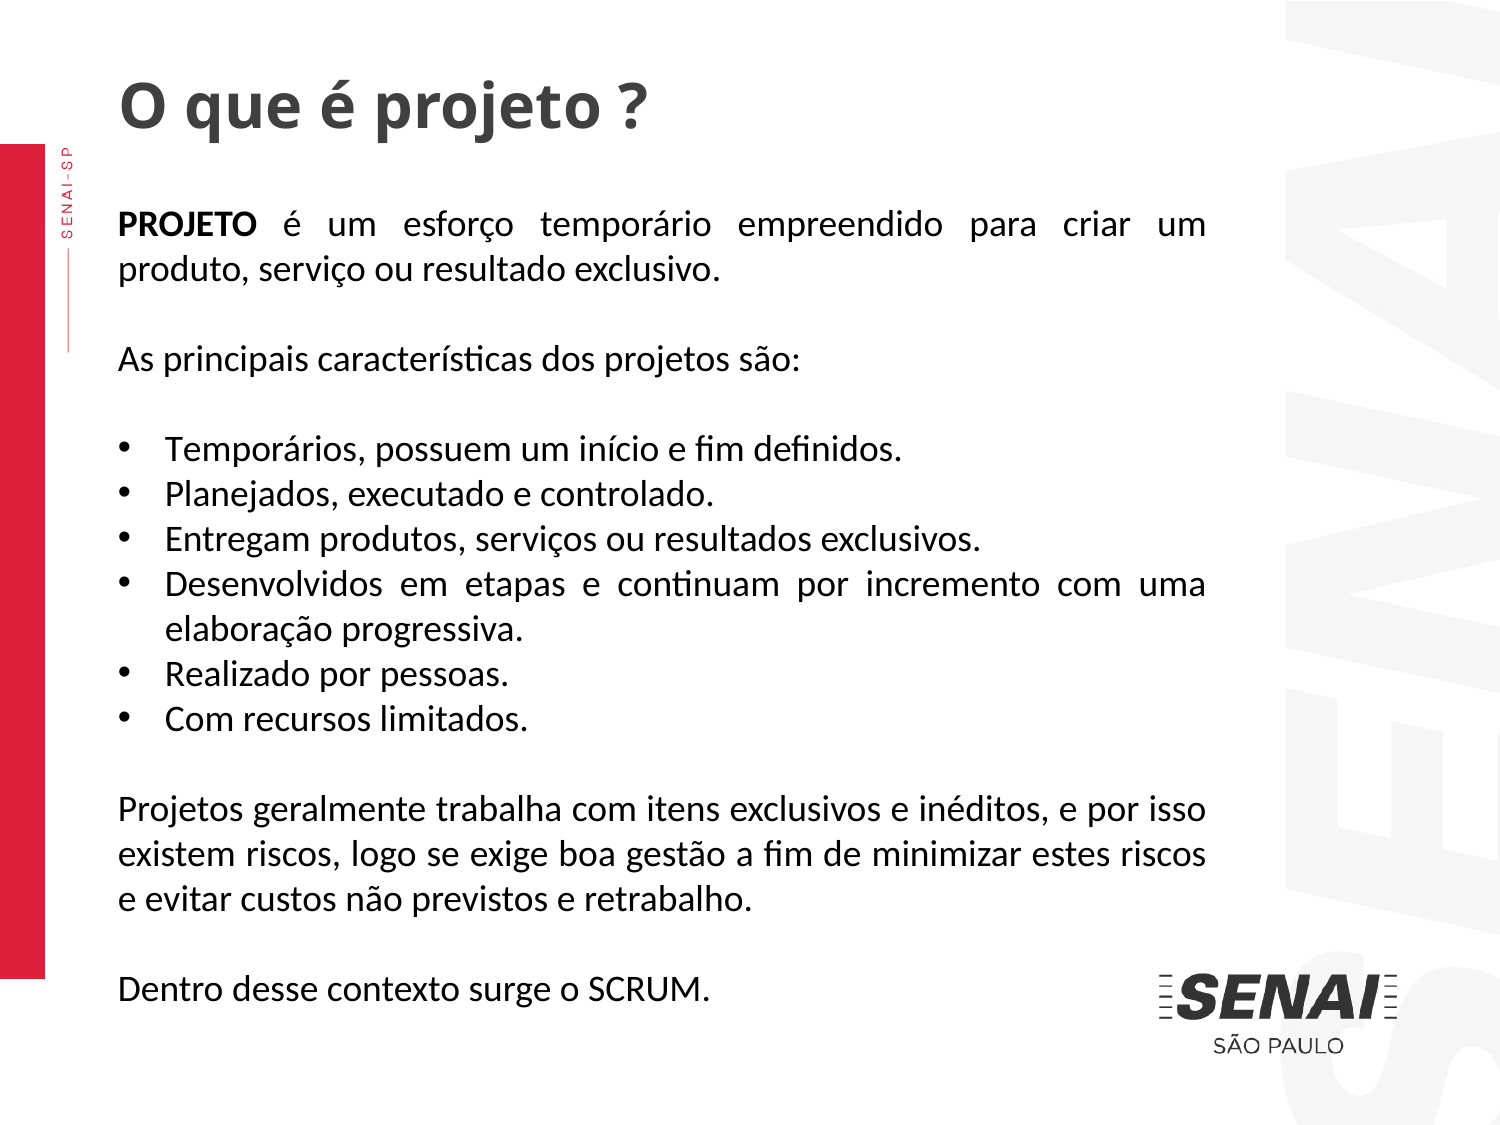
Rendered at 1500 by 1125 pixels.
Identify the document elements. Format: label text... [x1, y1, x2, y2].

list O que é projeto ? [103, 59, 1397, 153]
text_box PROJETO é um esforço temporário empreendido para criar um produto, serviço ou resultado exclusivo. As principais características dos projetos são: Temporários, possuem um início e fim definidos. Planejados, executado e controlado. Entregam produtos, serviços ou resultados exclusivos. Desenvolvidos em etapas e continuam por incremento com uma elaboração progressiva. Realizado por pessoas. Com recursos limitados. Projetos geralmente trabalha com itens exclusivos e inéditos, e por isso existem riscos, logo se exige boa gestão a fim de minimizar estes riscos e evitar custos não previstos e retrabalho. Dentro desse contexto surge o SCRUM. [103, 191, 1223, 1017]
picture [0, 0, 1500, 1125]
